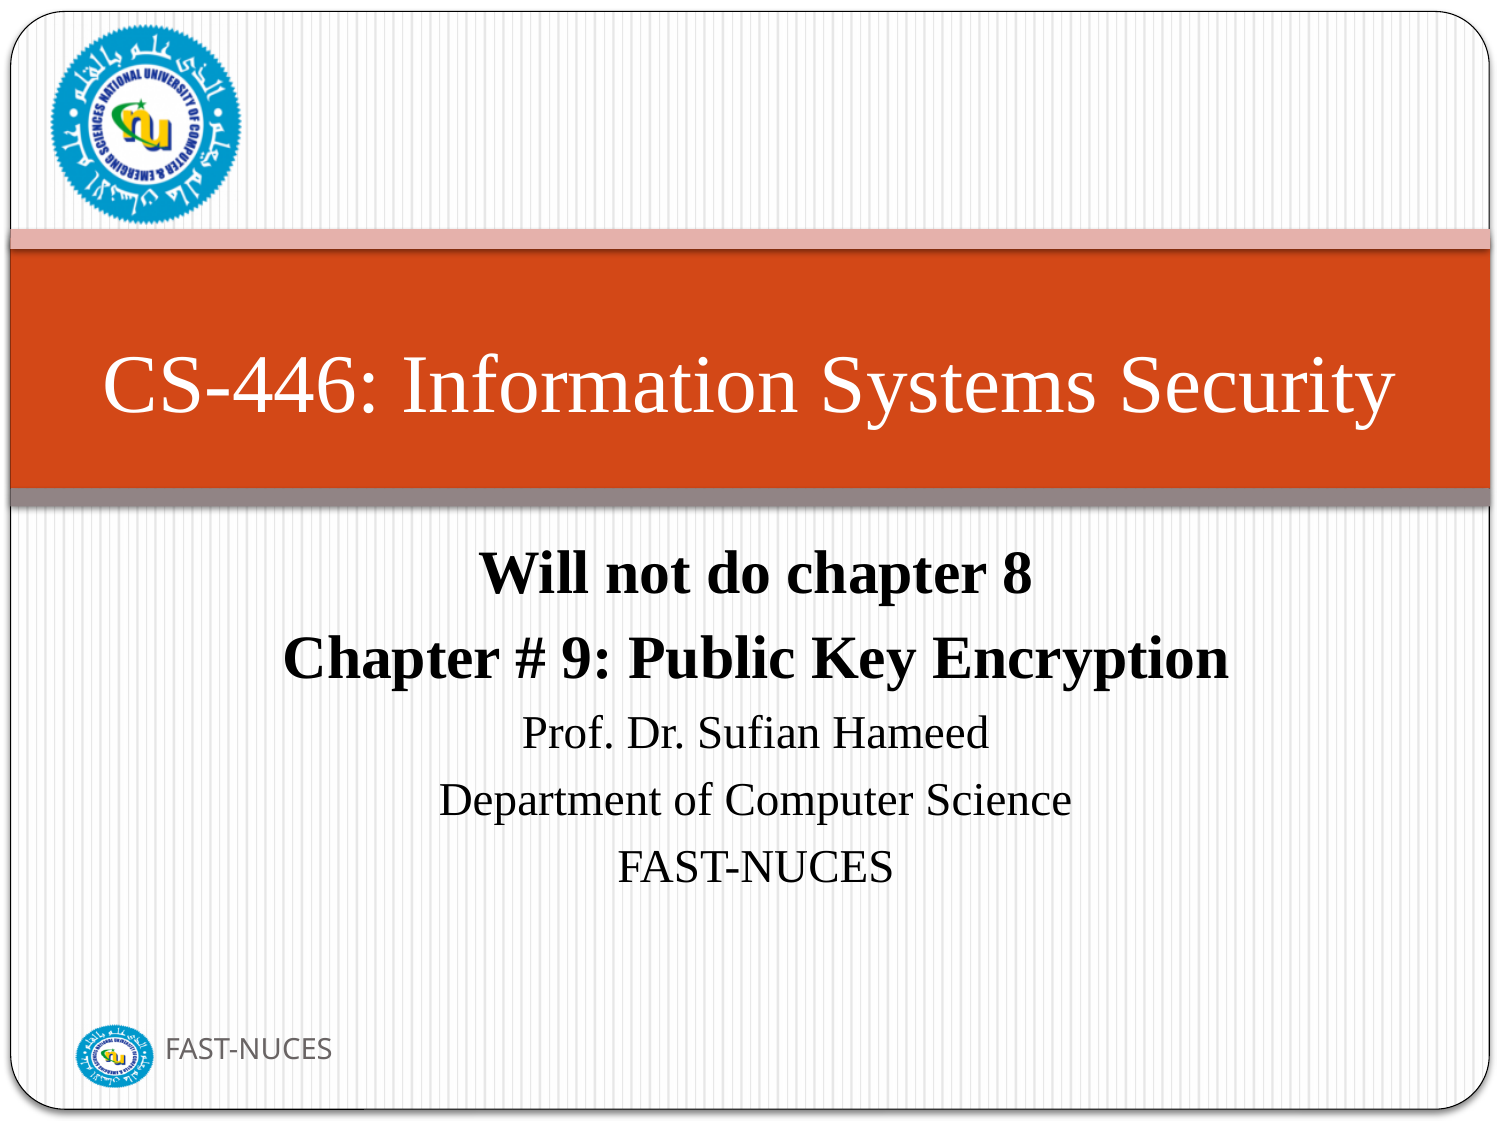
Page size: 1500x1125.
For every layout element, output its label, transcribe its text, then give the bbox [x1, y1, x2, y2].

picture [91, 1038, 138, 1075]
picture [74, 1024, 154, 1088]
title CS-446: Information Systems Security [75, 262, 1425, 504]
picture [49, 24, 242, 226]
footer FAST-NUCES [150, 1012, 800, 1088]
subtitle Will not do chapter 8 Chapter # 9: Public Key Encryption Prof. Dr. Sufian Hameed Department of Computer Science FAST-NUCES [150, 525, 1363, 900]
picture [123, 1060, 154, 1088]
